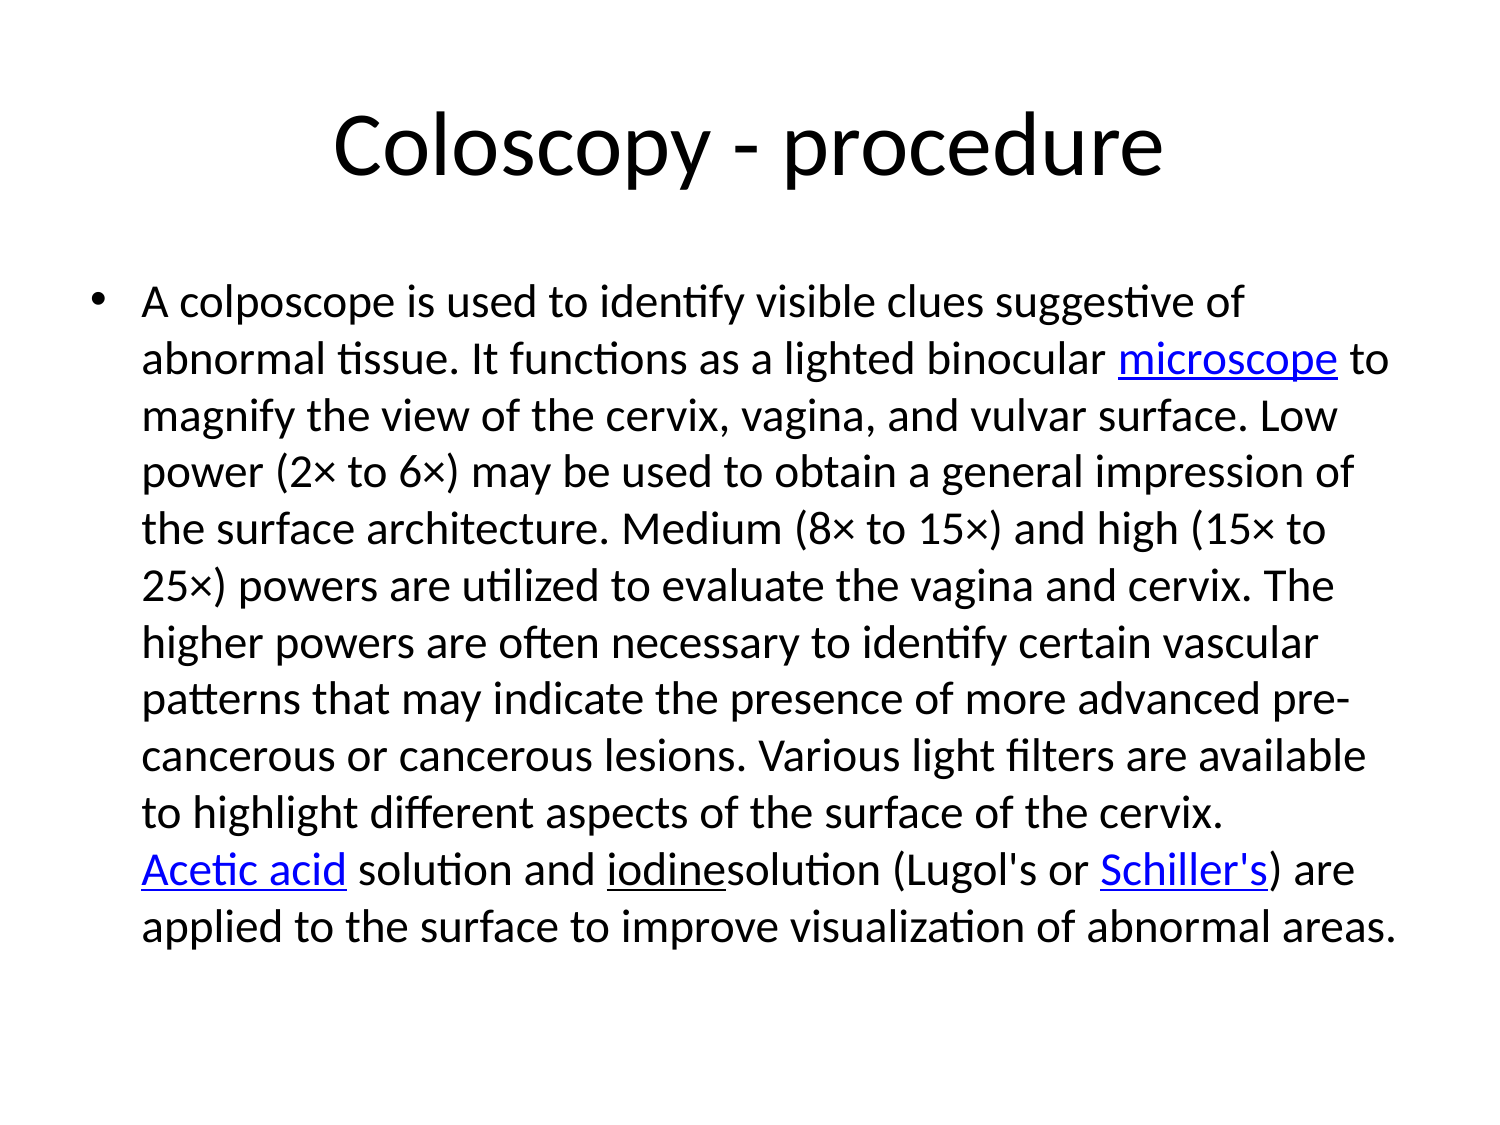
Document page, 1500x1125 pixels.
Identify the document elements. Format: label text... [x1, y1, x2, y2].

list A colposcope is used to identify visible clues suggestive of abnormal tissue. It functions as a lighted binocular microscope to magnify the view of the cervix, vagina, and vulvar surface. Low power (2× to 6×) may be used to obtain a general impression of the surface architecture. Medium (8× to 15×) and high (15× to 25×) powers are utilized to evaluate the vagina and cervix. The higher powers are often necessary to identify certain vascular patterns that may indicate the presence of more advanced pre-cancerous or cancerous lesions. Various light filters are available to highlight different aspects of the surface of the cervix. Acetic acid solution and iodinesolution (Lugol's or Schiller's) are applied to the surface to improve visualization of abnormal areas. [75, 262, 1425, 1005]
title Coloscopy - procedure [75, 45, 1425, 233]
